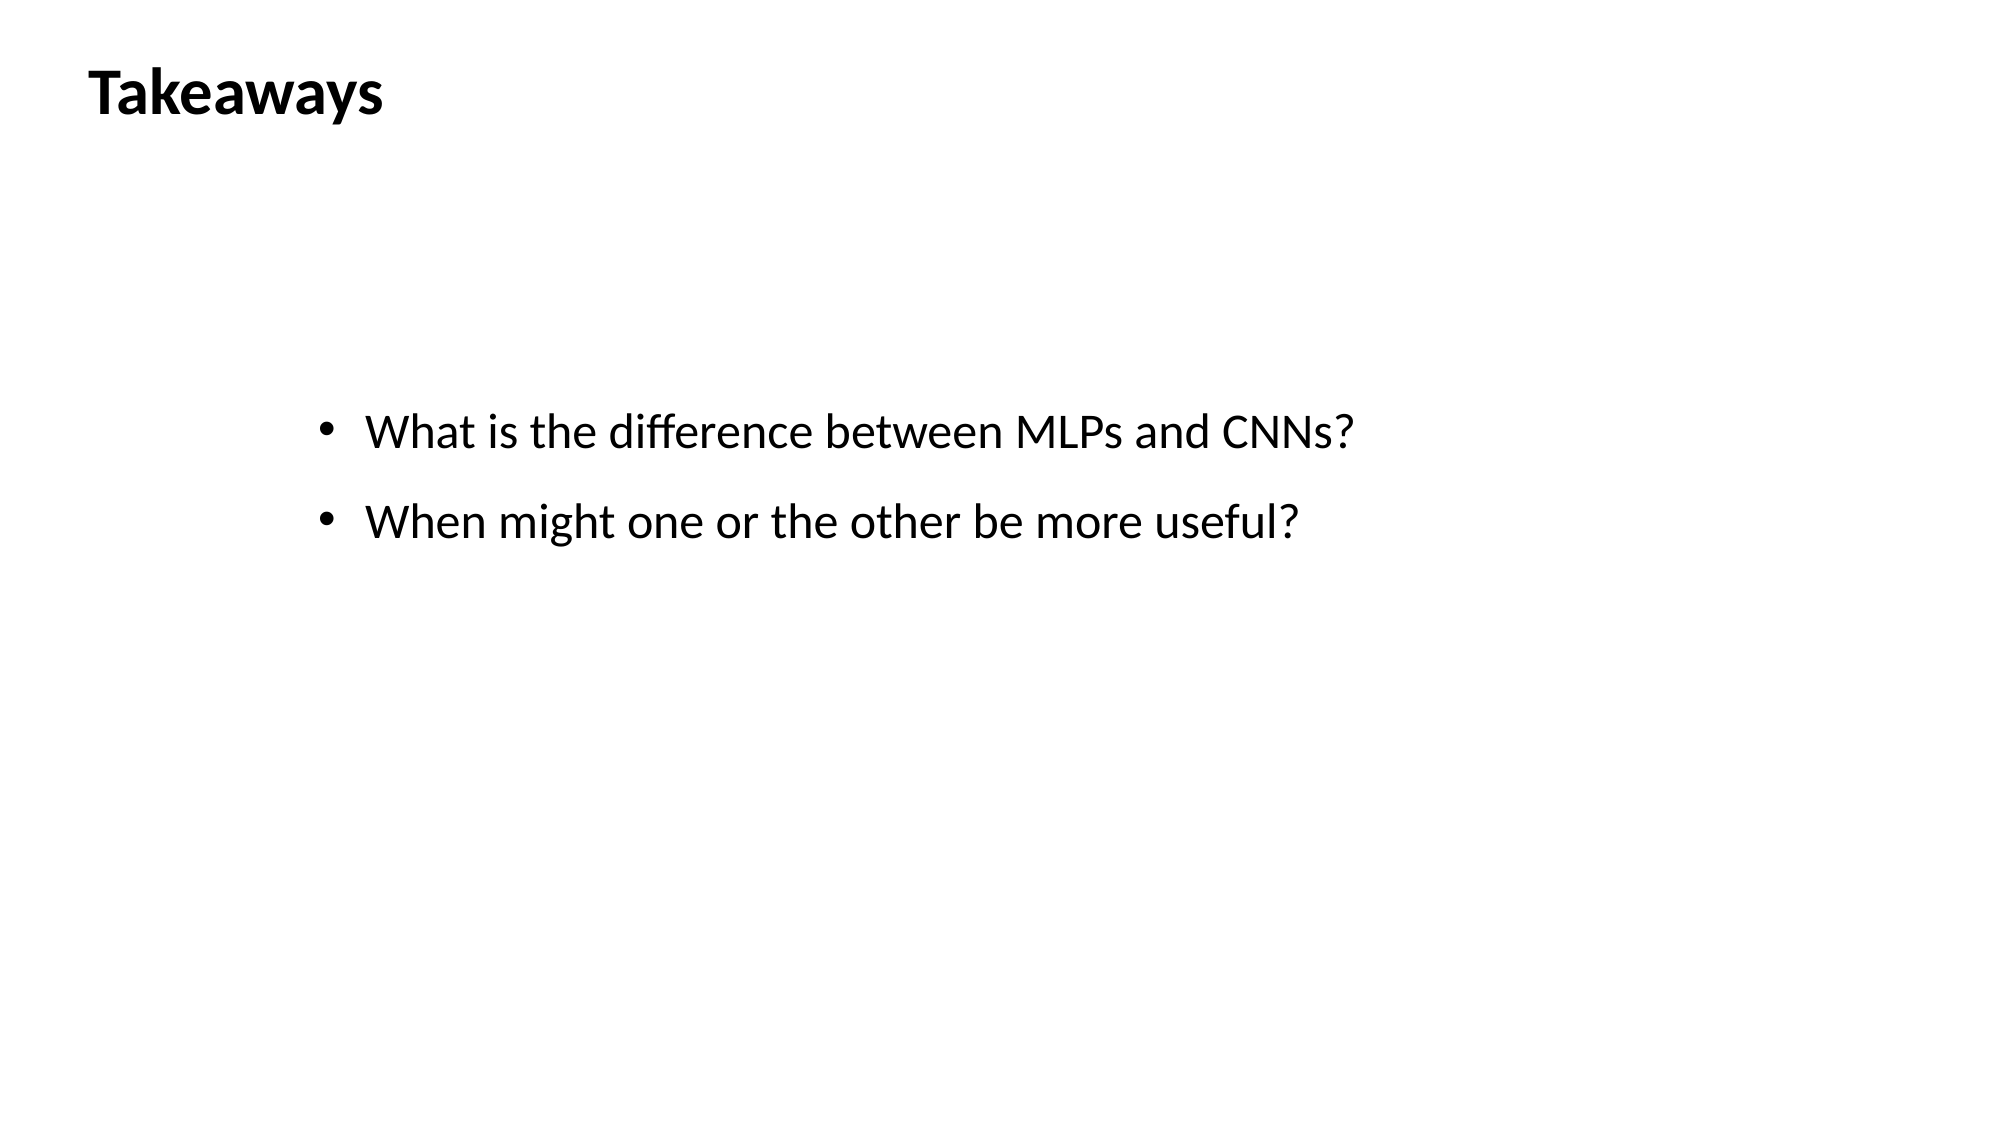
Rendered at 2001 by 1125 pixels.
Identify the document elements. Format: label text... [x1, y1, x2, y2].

text_box Takeaways [73, 40, 400, 135]
text_box What is the difference between MLPs and CNNs? When might one or the other be more useful? [303, 360, 1372, 624]
